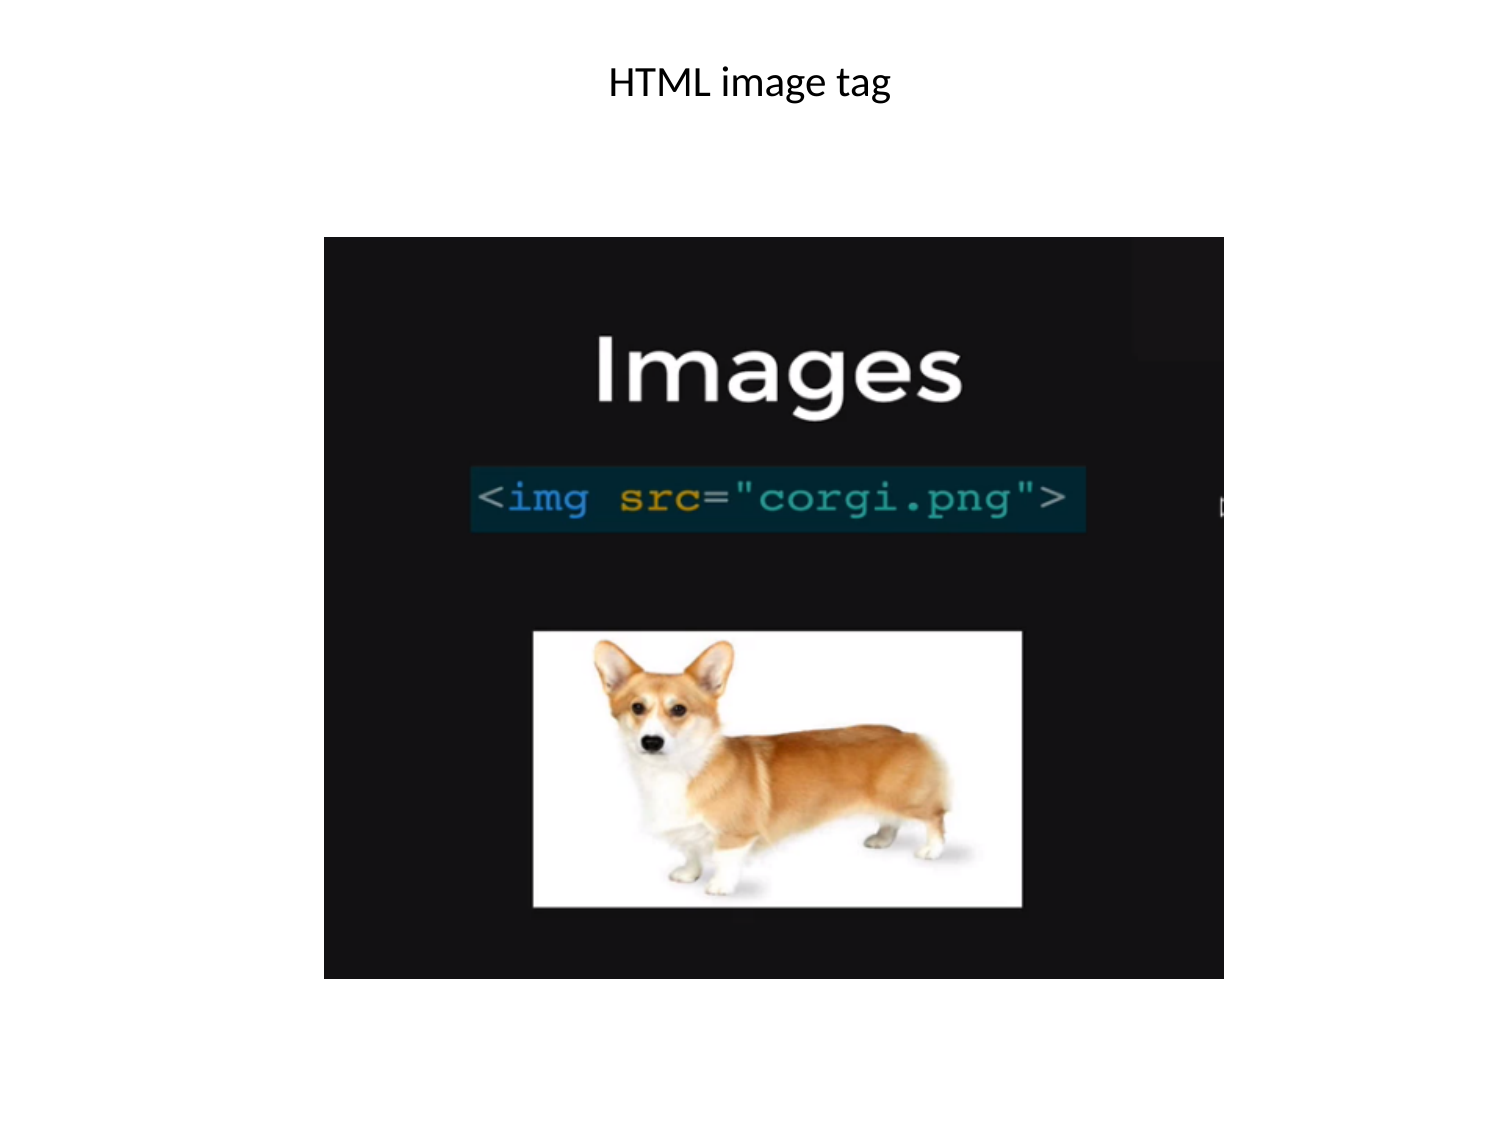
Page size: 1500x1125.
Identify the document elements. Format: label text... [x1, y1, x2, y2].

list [324, 237, 1224, 979]
title HTML image tag [75, 45, 1425, 113]
